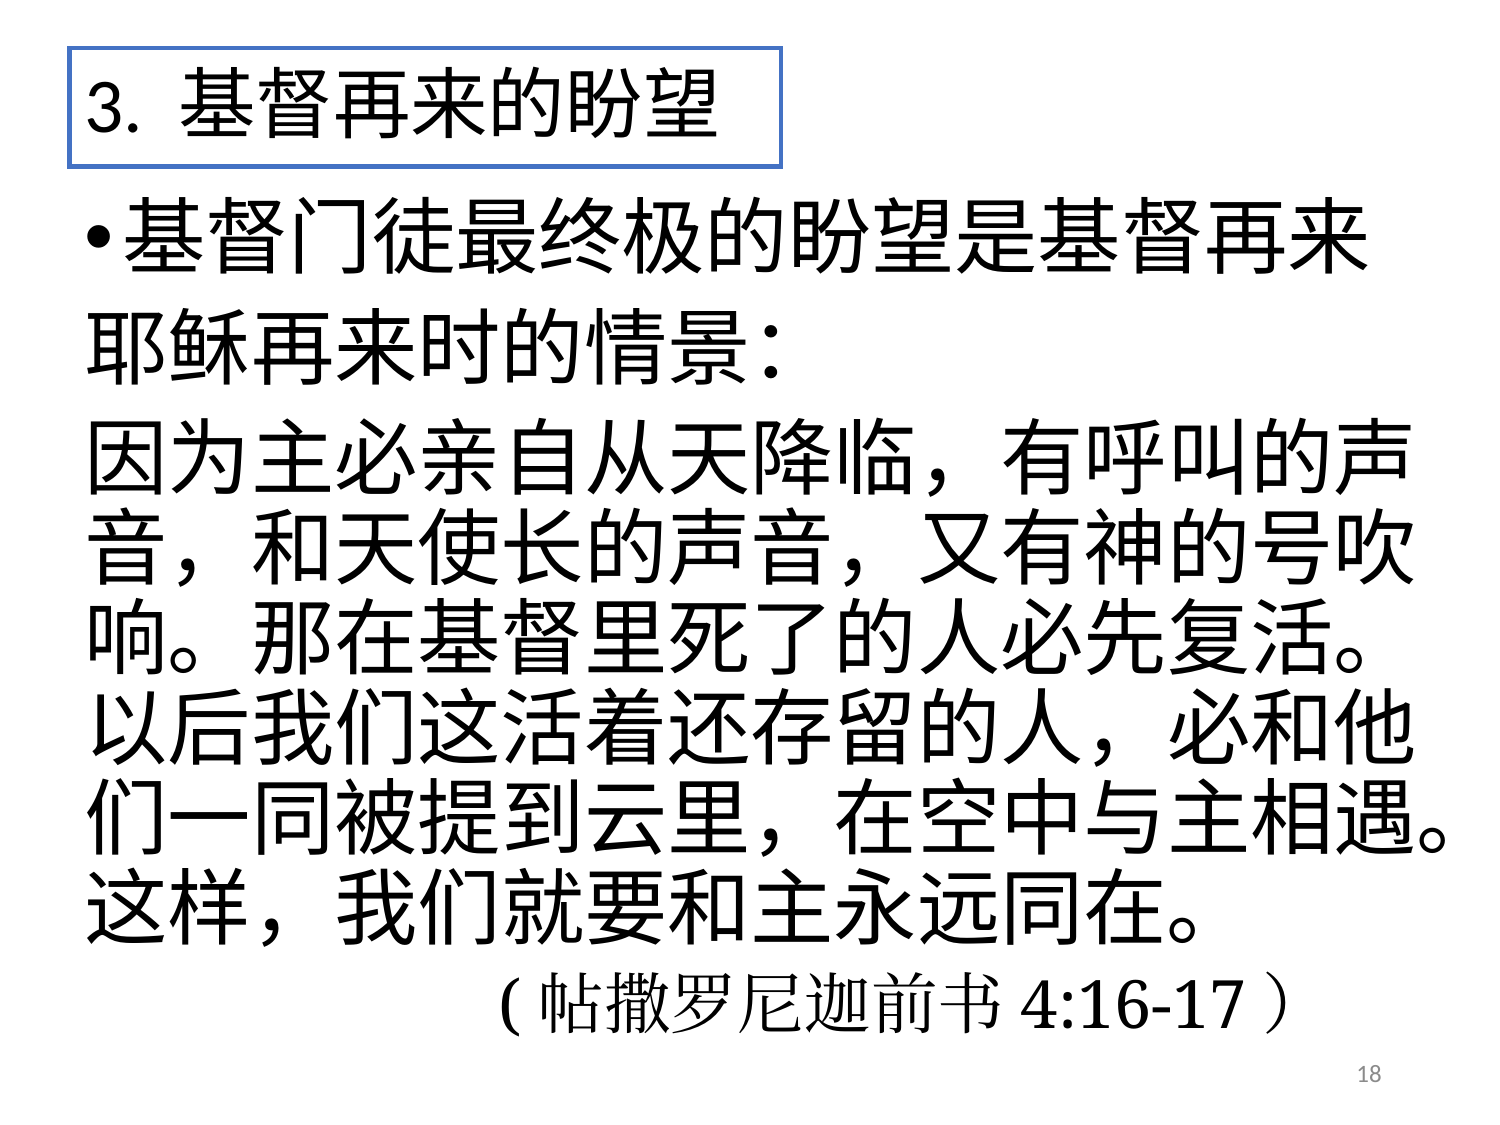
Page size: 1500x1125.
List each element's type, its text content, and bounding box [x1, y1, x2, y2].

title 3. 基督再来的盼望 [69, 47, 782, 168]
list 基督门徒最终极的盼望是基督再来 耶稣再来时的情景： 因为主必亲自从天降临，有呼叫的声音，和天使长的声音，又有神的号吹响。那在基督里死了的人必先复活。以后我们这活着还存留的人，必和他们一同被提到云里，在空中与主相遇。这样，我们就要和主永远同在。 (帖撒罗尼迦前书4:16-17） [69, 188, 1434, 1067]
slide_number 18 [1059, 1042, 1397, 1103]
